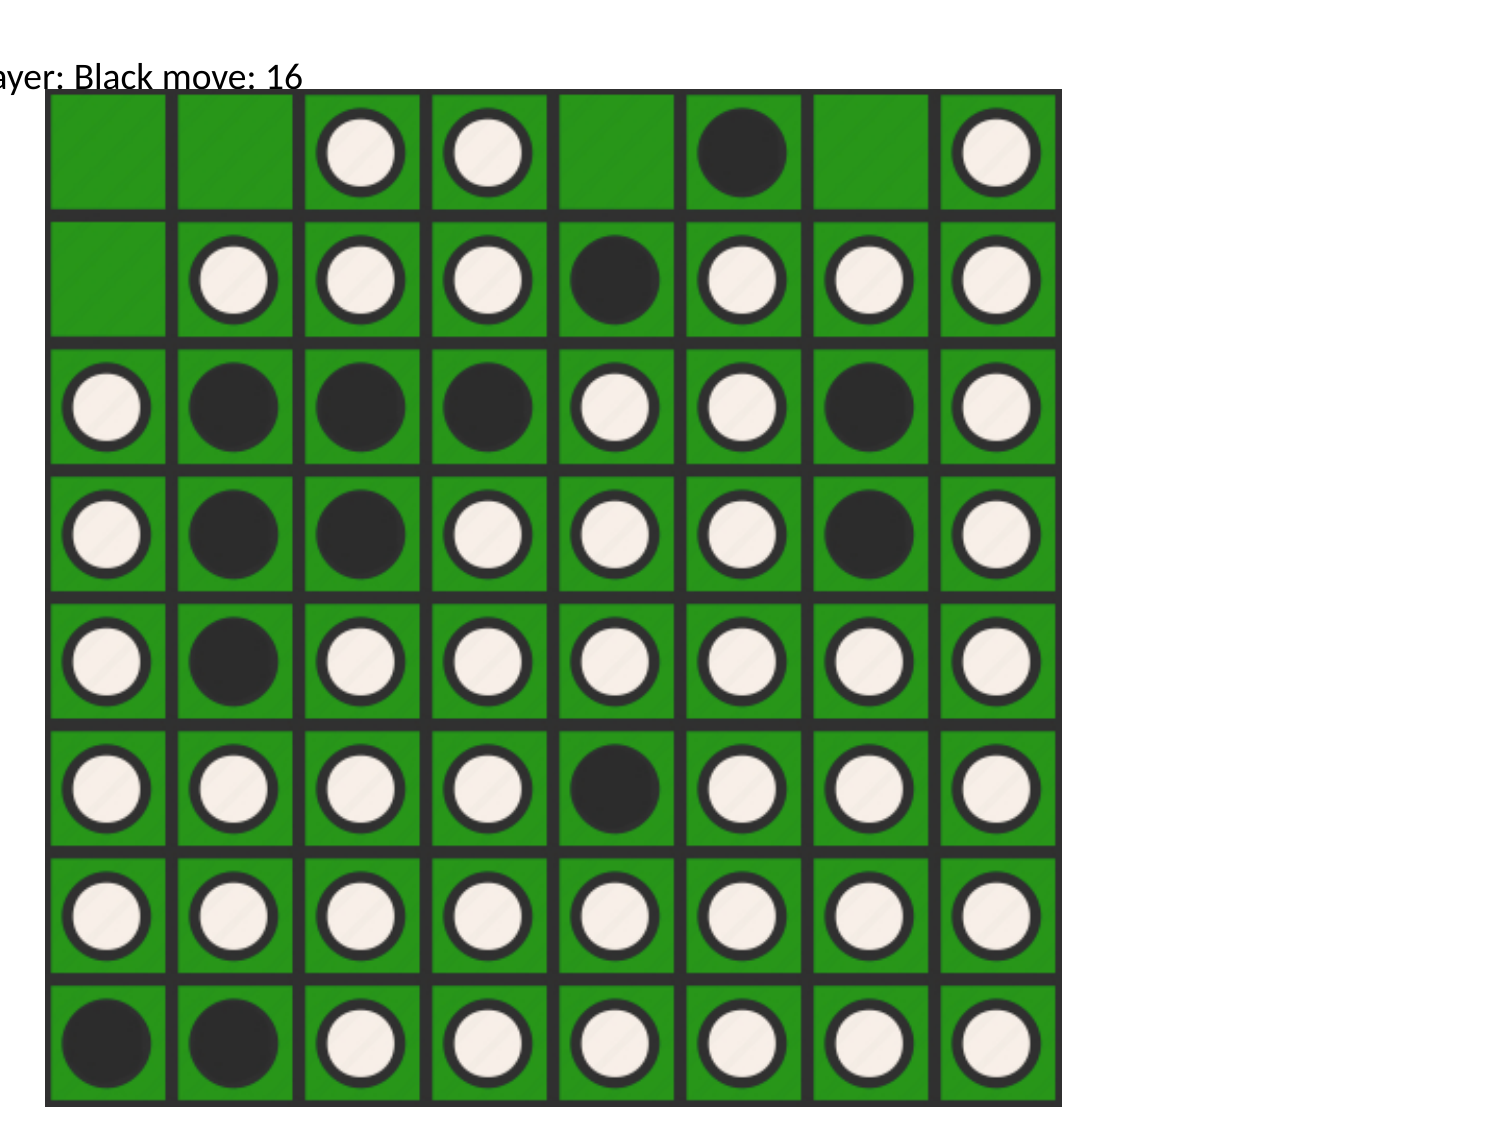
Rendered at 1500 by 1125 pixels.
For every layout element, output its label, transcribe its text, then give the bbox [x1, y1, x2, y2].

text_box turn: 55 player: Black move: 16 [0, 44, 319, 105]
picture [44, 89, 1062, 1107]
